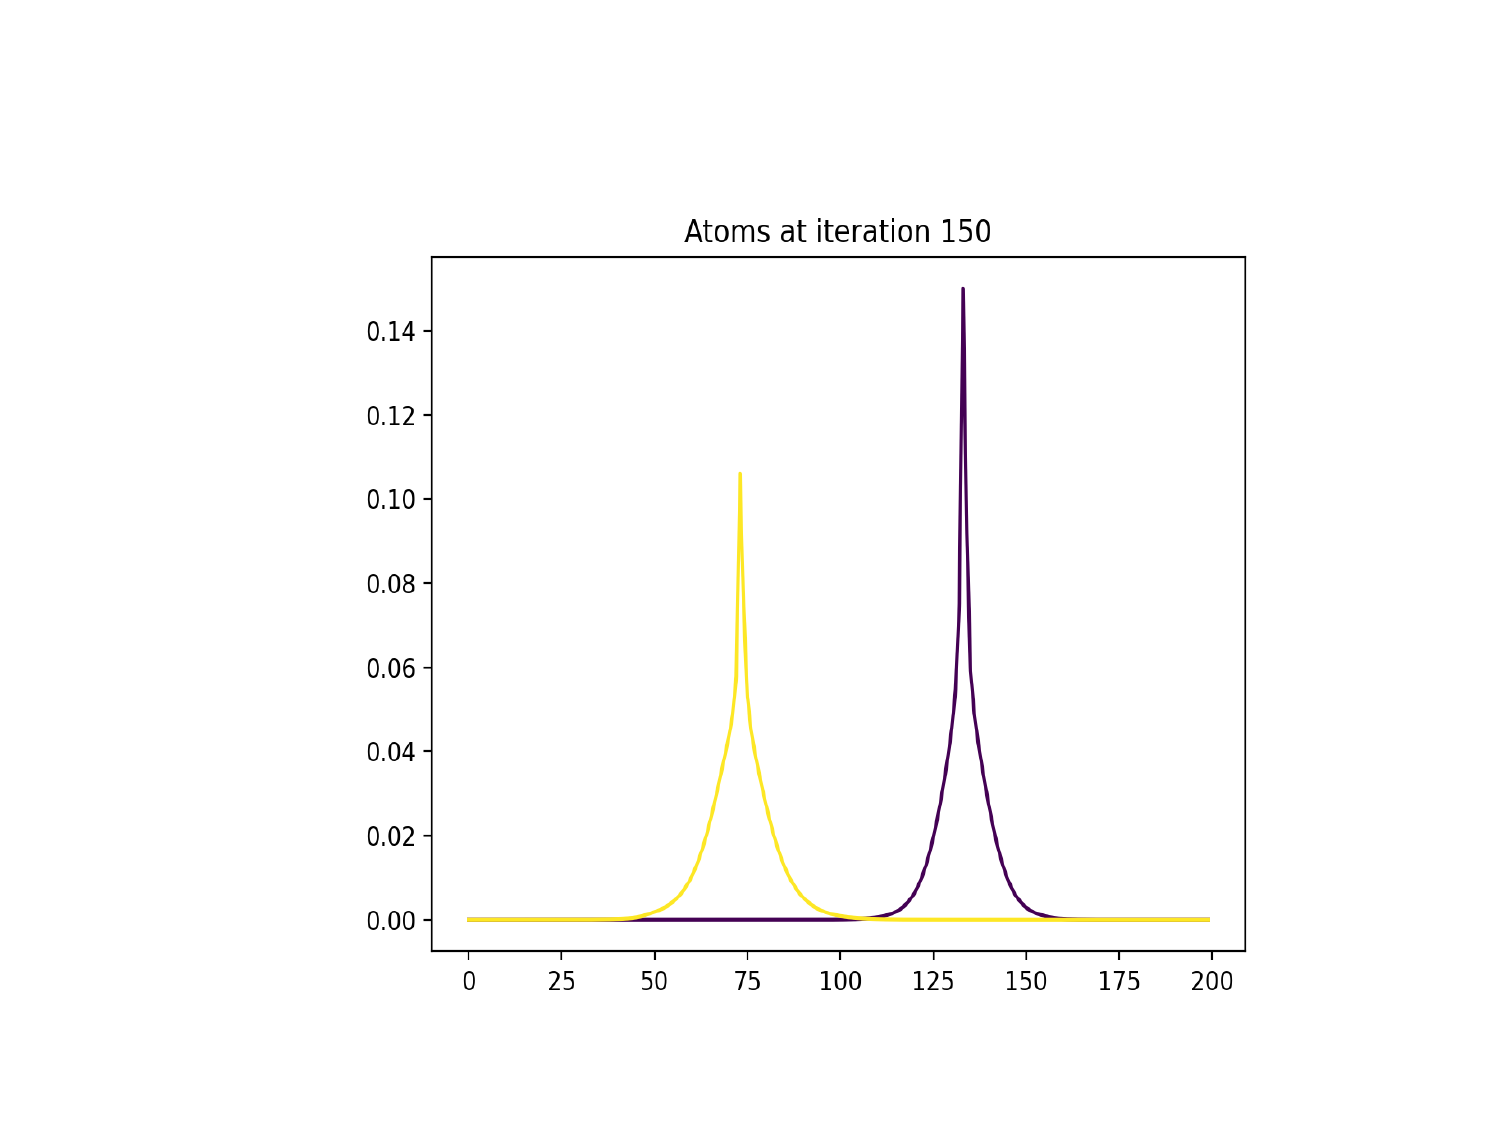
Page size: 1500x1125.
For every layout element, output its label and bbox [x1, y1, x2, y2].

picture [299, 149, 1351, 1051]
